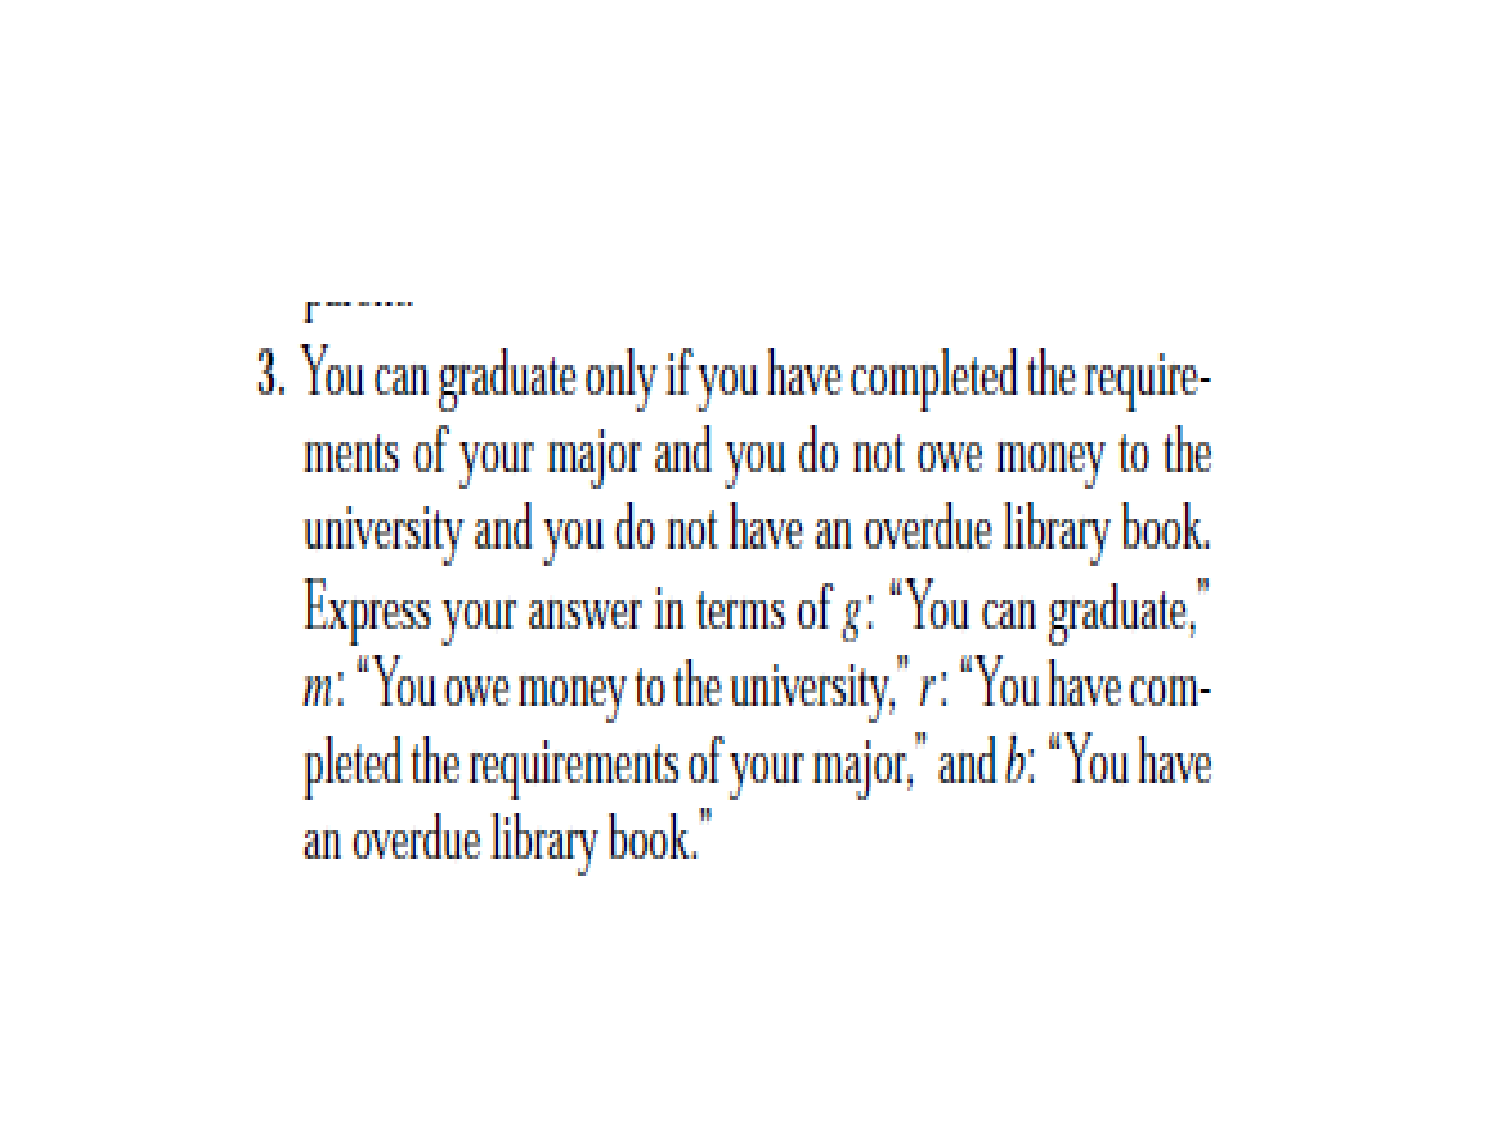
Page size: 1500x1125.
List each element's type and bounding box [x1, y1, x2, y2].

picture [218, 302, 1259, 894]
